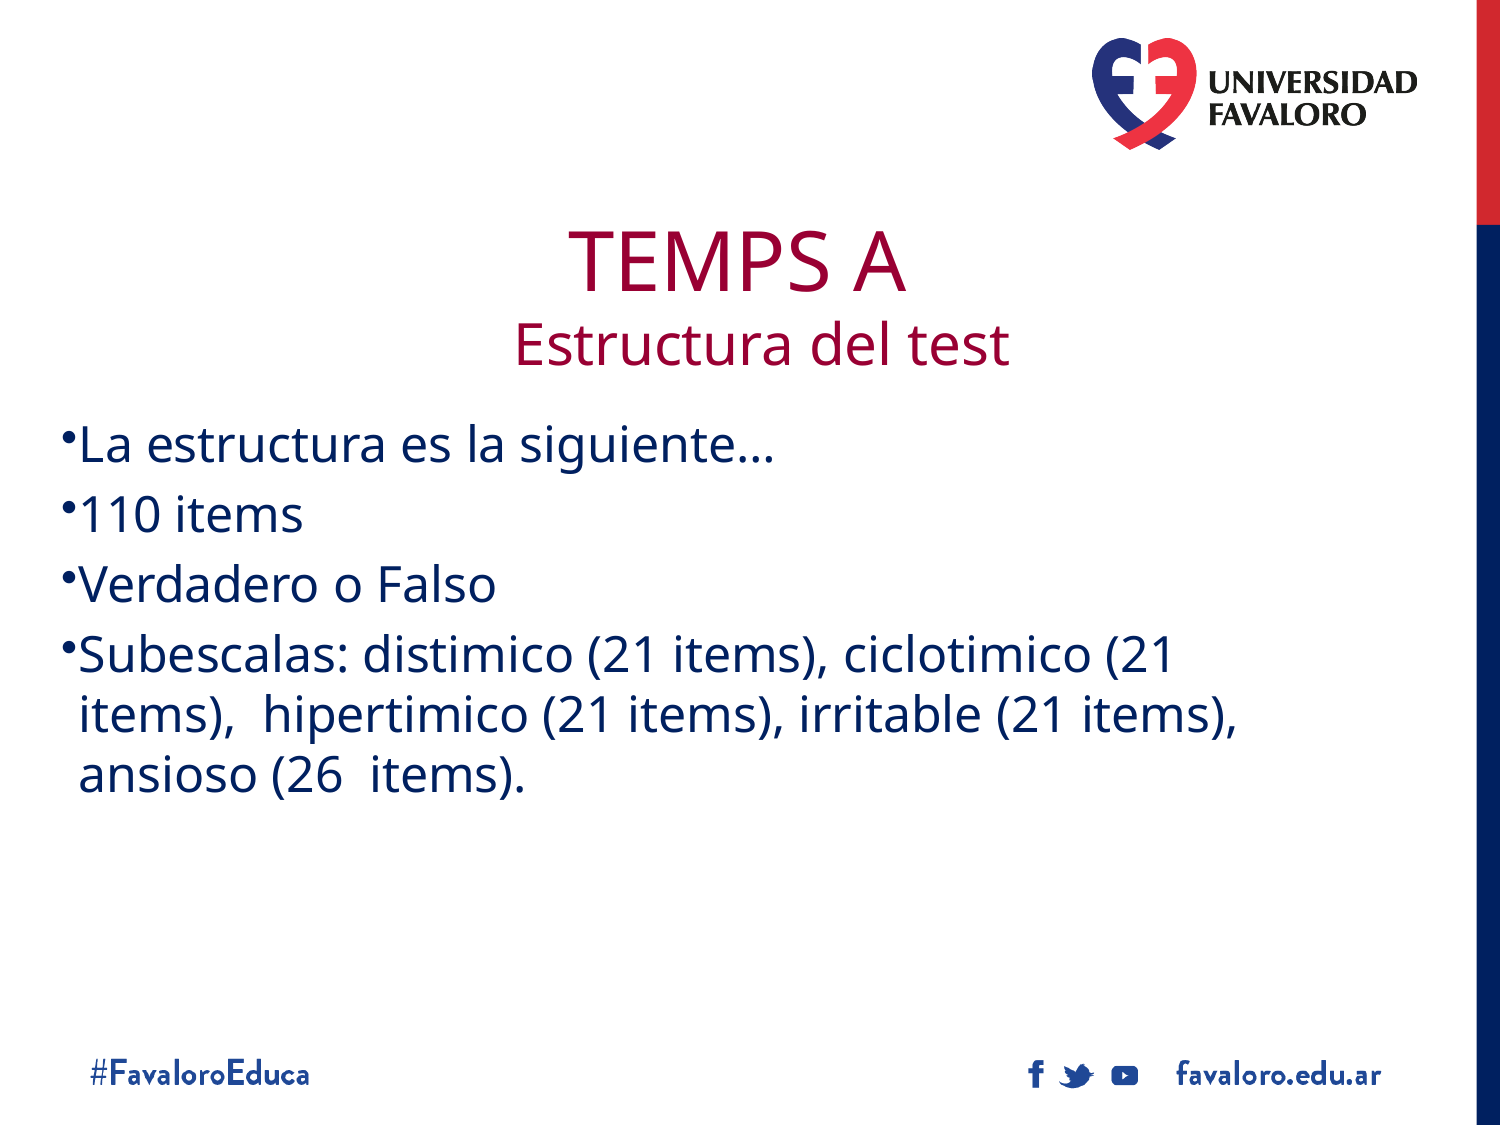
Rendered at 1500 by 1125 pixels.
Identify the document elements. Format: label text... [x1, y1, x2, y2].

picture [1014, 1041, 1388, 1100]
picture [76, 1035, 322, 1106]
picture [1092, 38, 1417, 150]
text_box Estructura del test La estructura es la siguiente… 110 items Verdadero o Falso Subescalas: distimico (21 items), ciclotimico (21 items), hipertimico (21 items), irritable (21 items), ansioso (26 items). [59, 305, 1305, 803]
title TEMPS A [565, 117, 932, 305]
